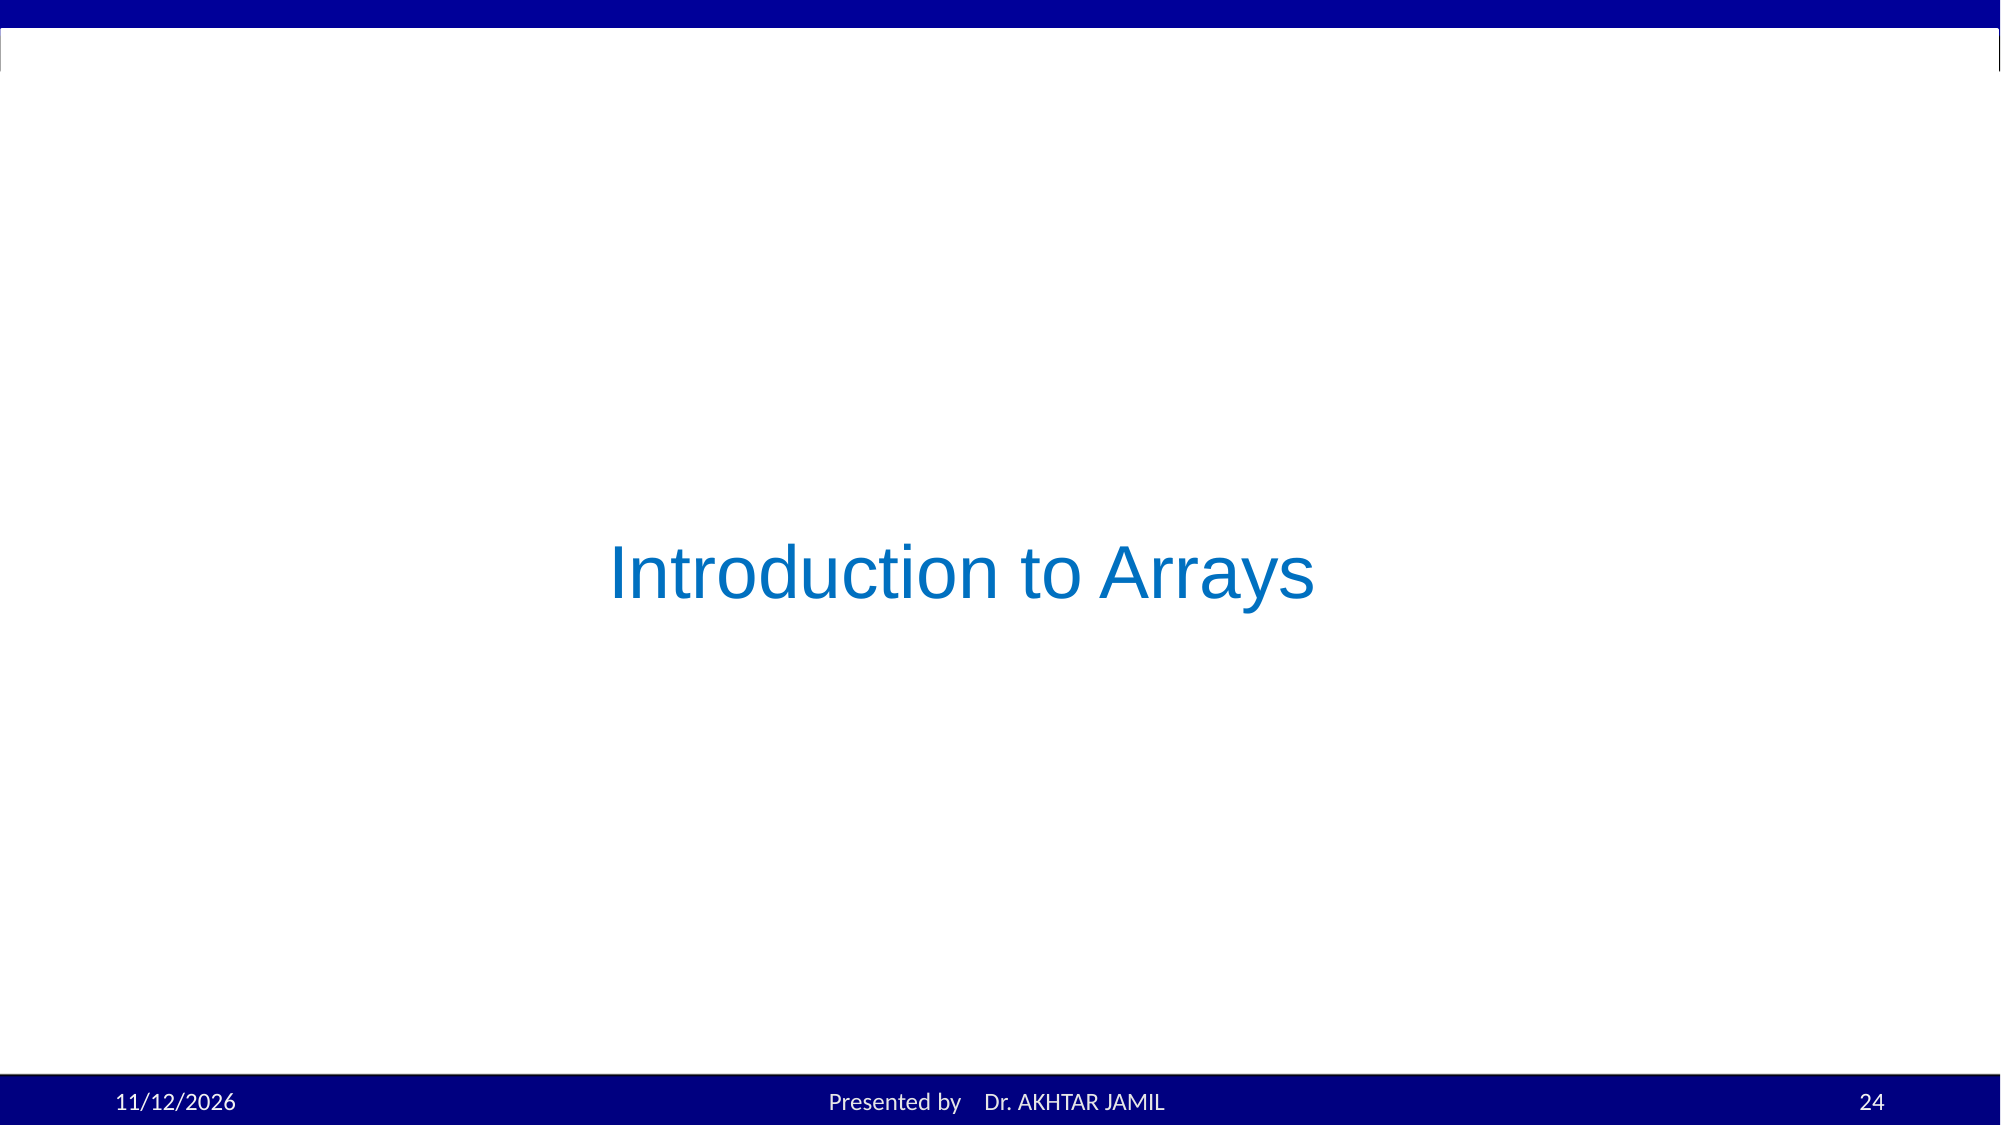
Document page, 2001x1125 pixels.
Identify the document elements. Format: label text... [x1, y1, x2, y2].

picture [0, 0, 2001, 1125]
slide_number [99, 1062, 567, 1125]
title Introduction to Arrays [62, 500, 1863, 638]
slide_number 24 [1433, 1062, 1900, 1125]
footer Presented by Dr. AKHTAR JAMIL [683, 1062, 1317, 1125]
